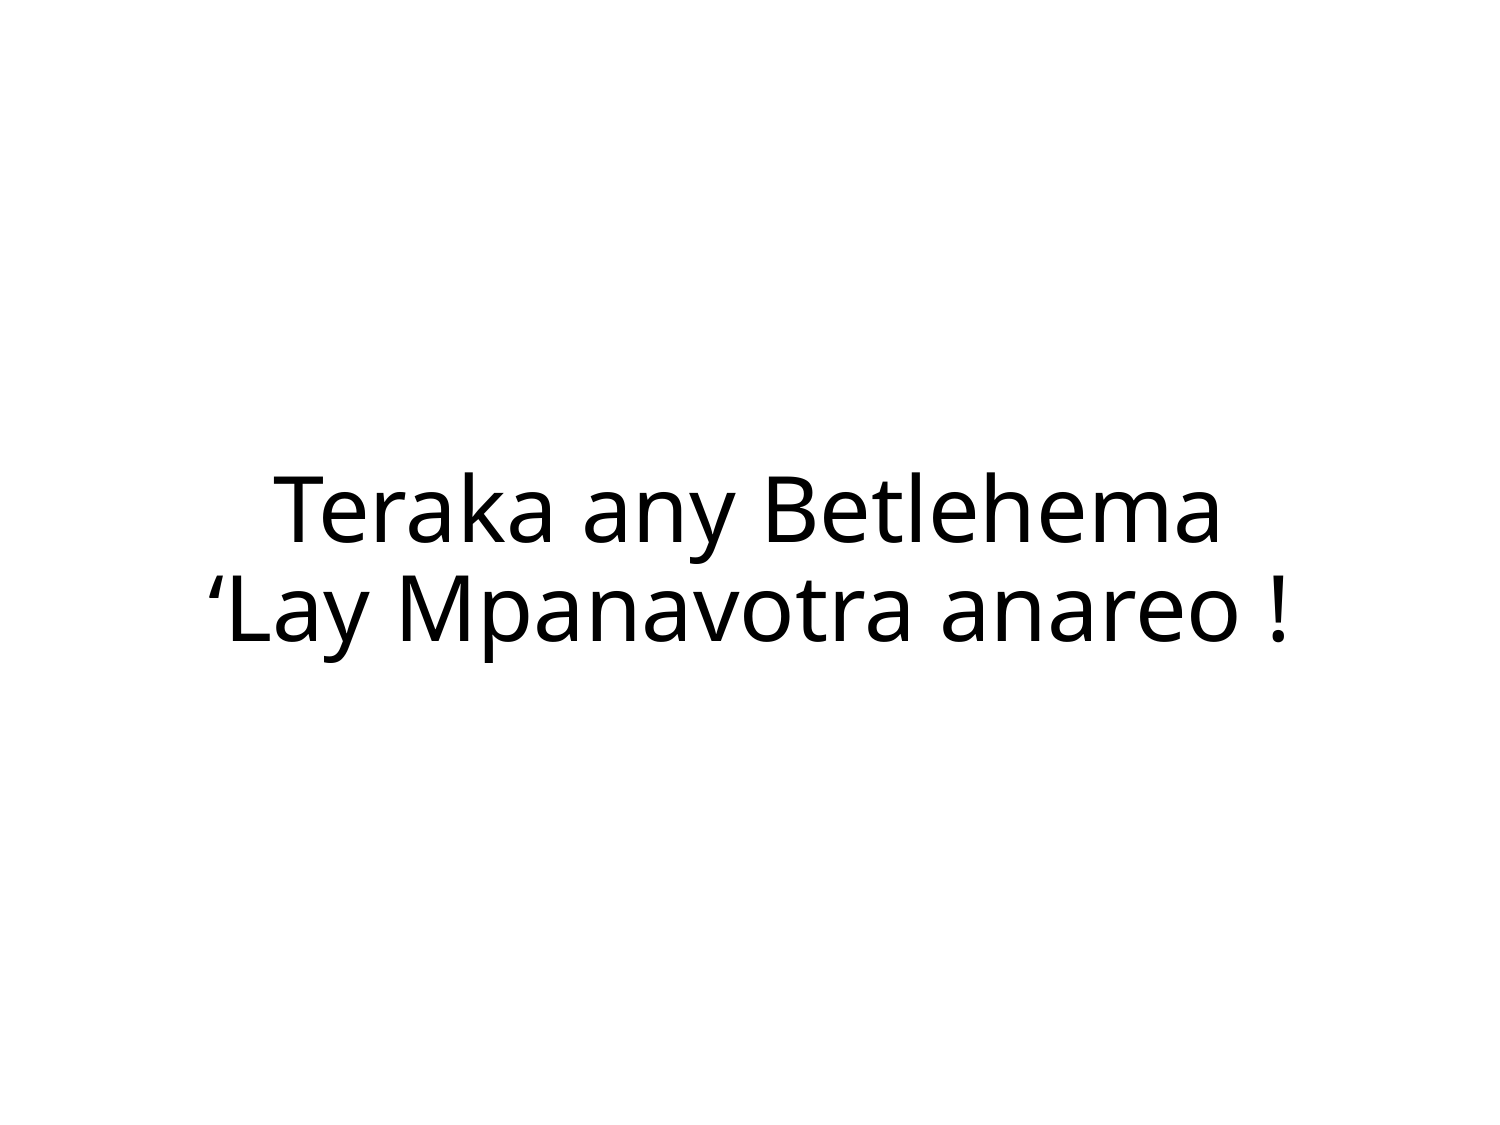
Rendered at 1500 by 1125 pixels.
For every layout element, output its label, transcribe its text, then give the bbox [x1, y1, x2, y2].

title Teraka any Betlehema ‘Lay Mpanavotra anareo ! [103, 453, 1397, 672]
